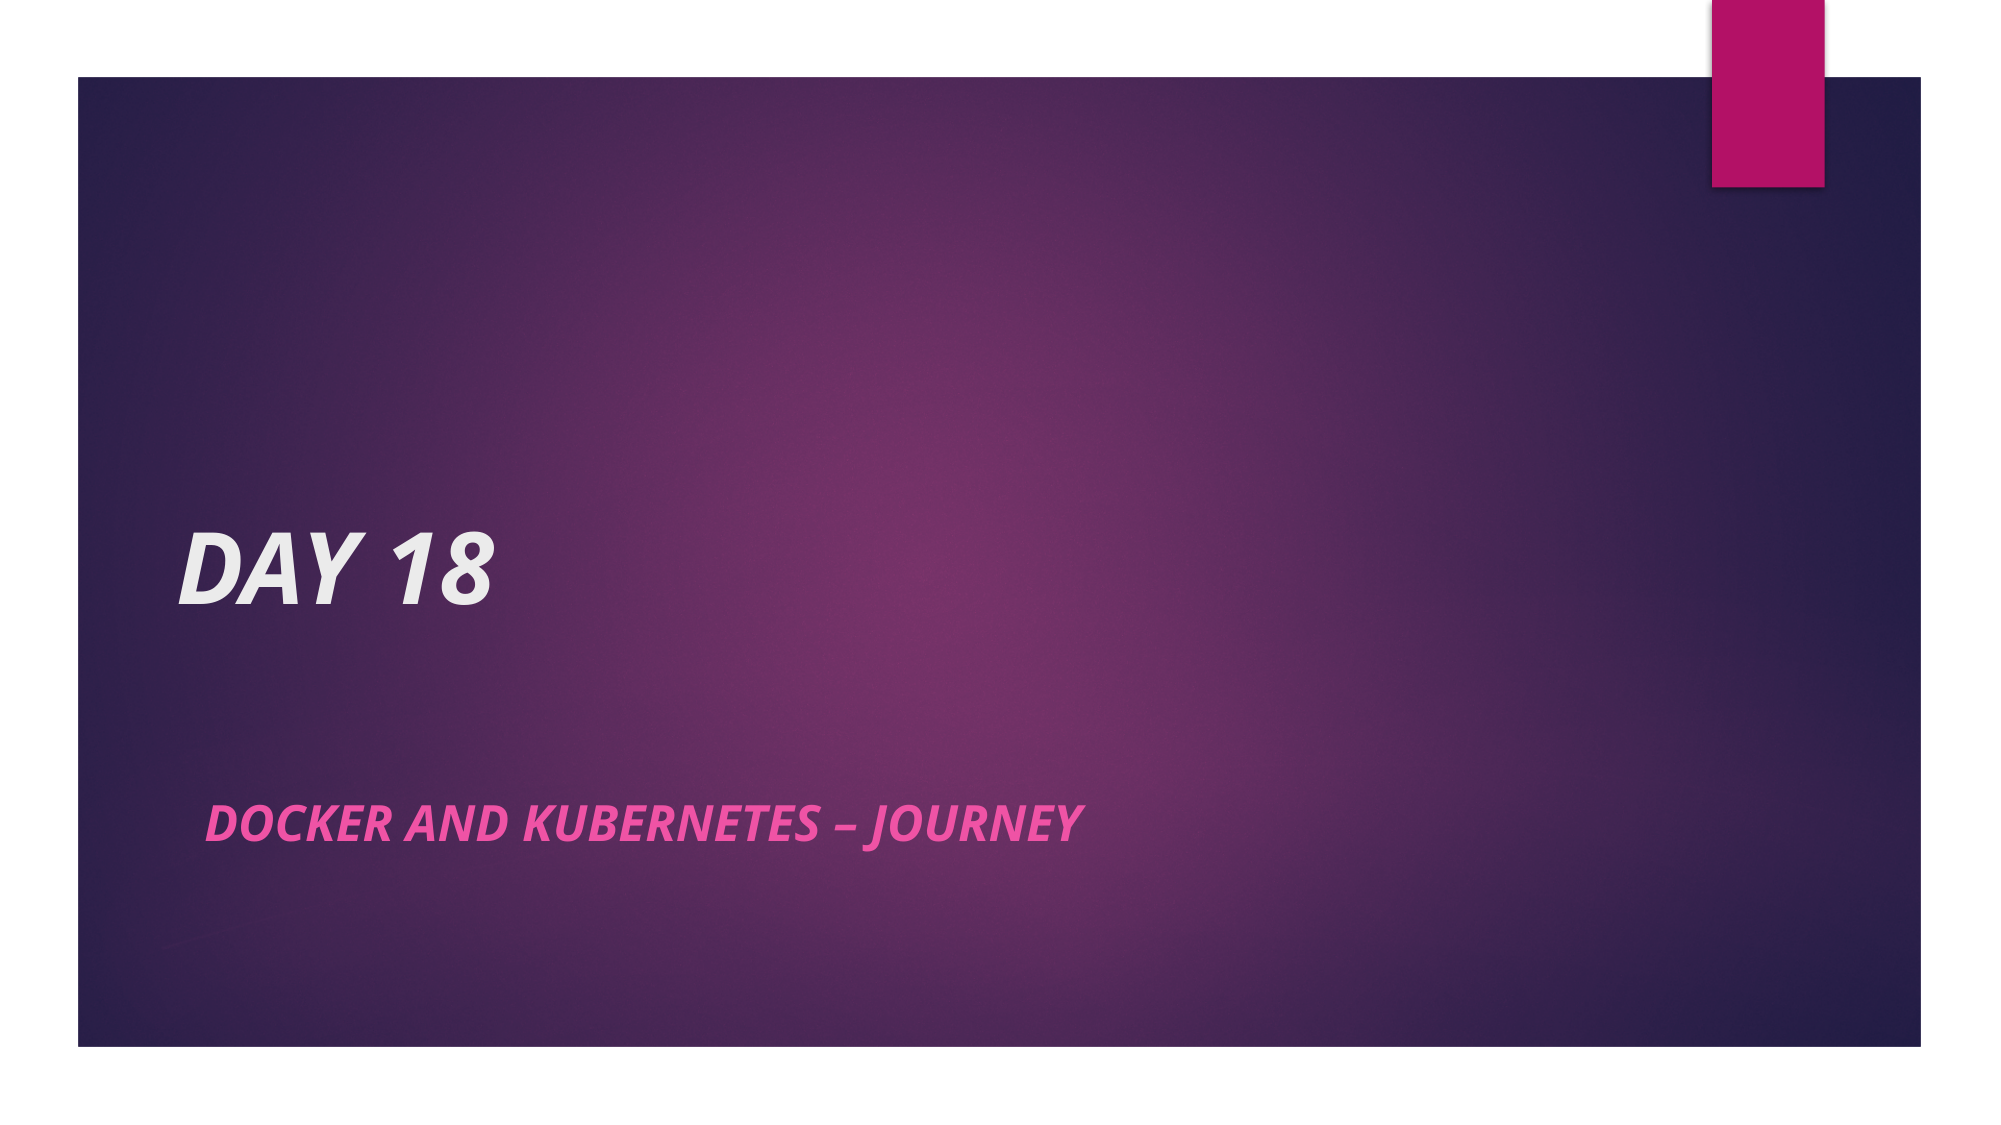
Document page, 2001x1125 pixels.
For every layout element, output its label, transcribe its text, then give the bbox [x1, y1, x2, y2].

subtitle docker and Kubernetes – Journey [189, 783, 1638, 925]
title DAY 18 [161, 344, 1609, 784]
